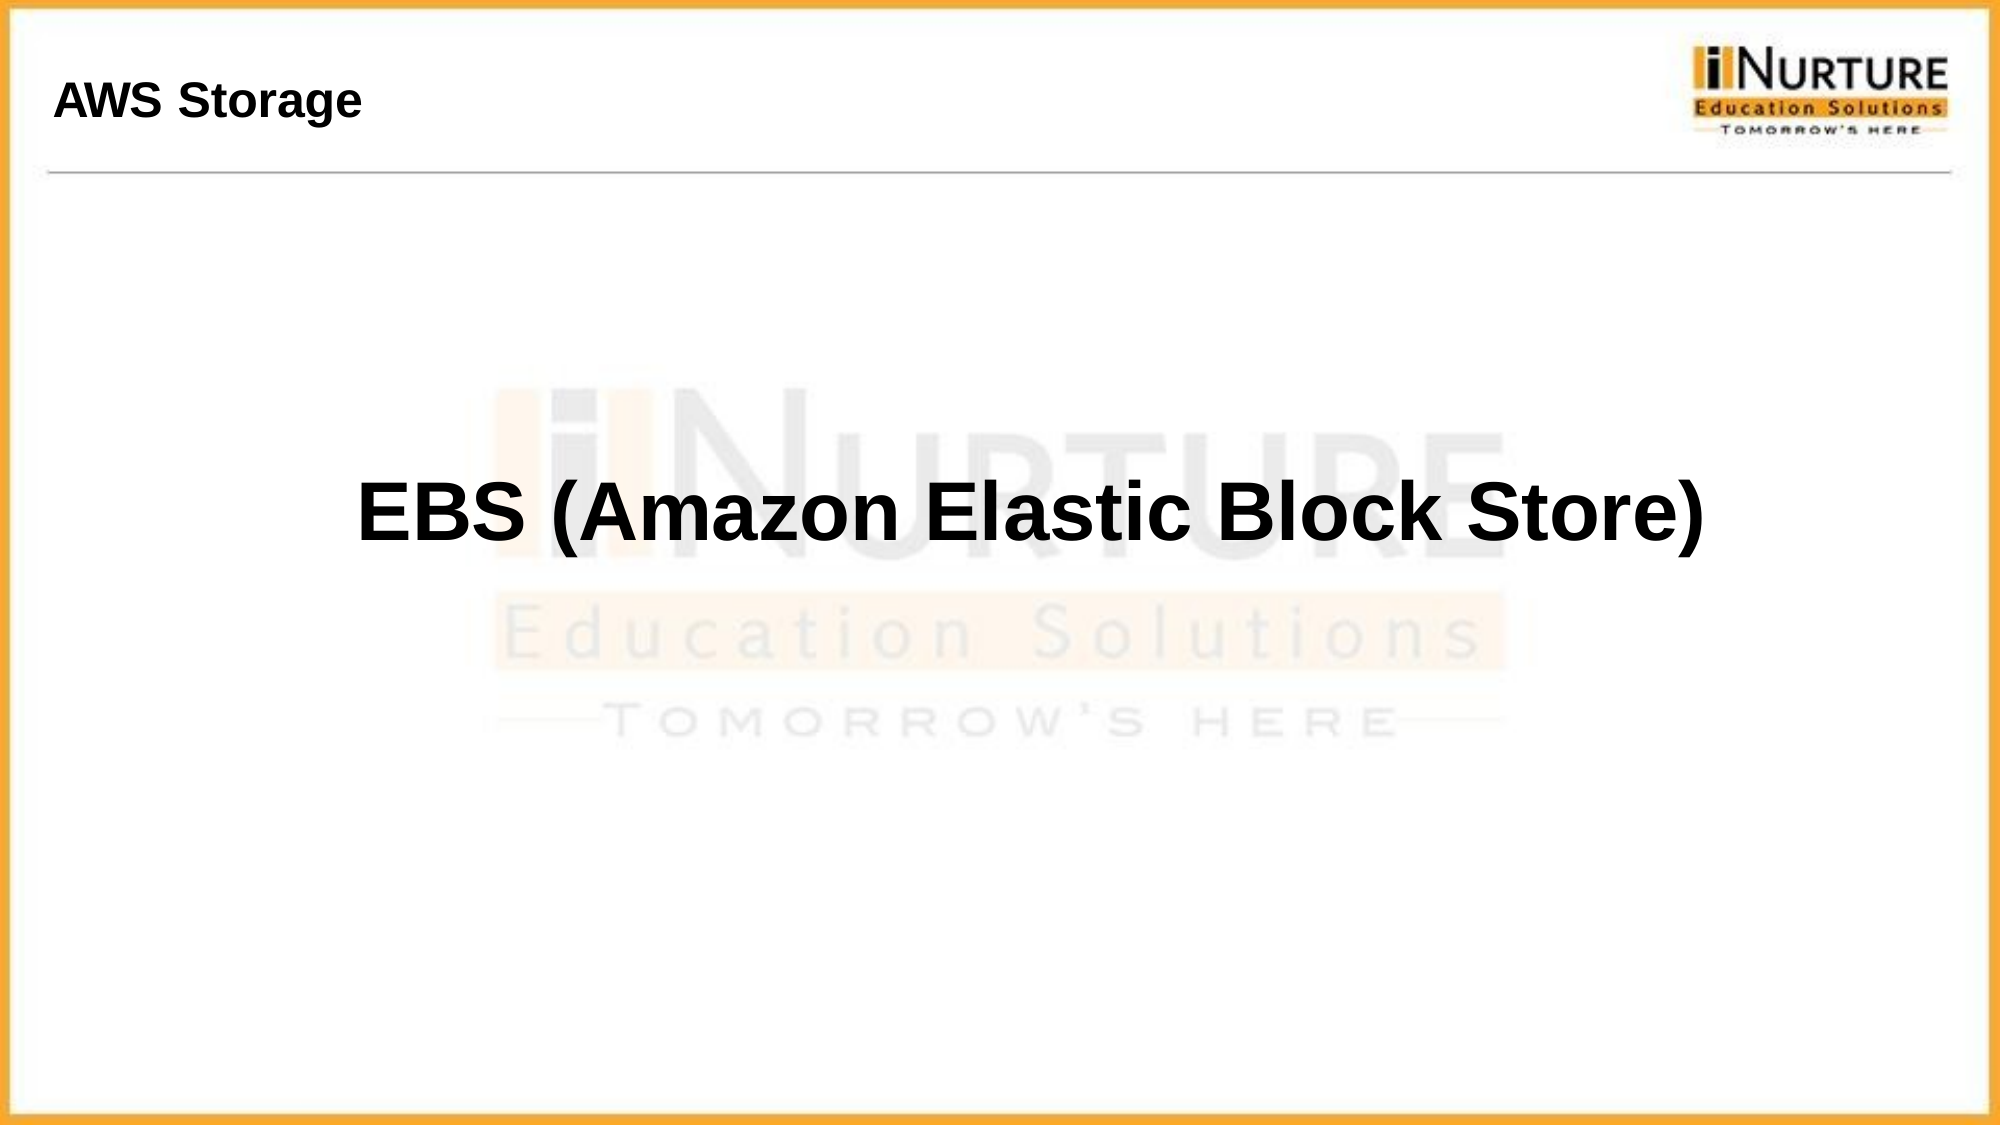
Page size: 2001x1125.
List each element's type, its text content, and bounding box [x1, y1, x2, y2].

picture [0, 0, 2000, 1125]
text_box EBS (Amazon Elastic Block Store) [354, 455, 1711, 558]
text_box AWS Storage [50, 65, 369, 128]
